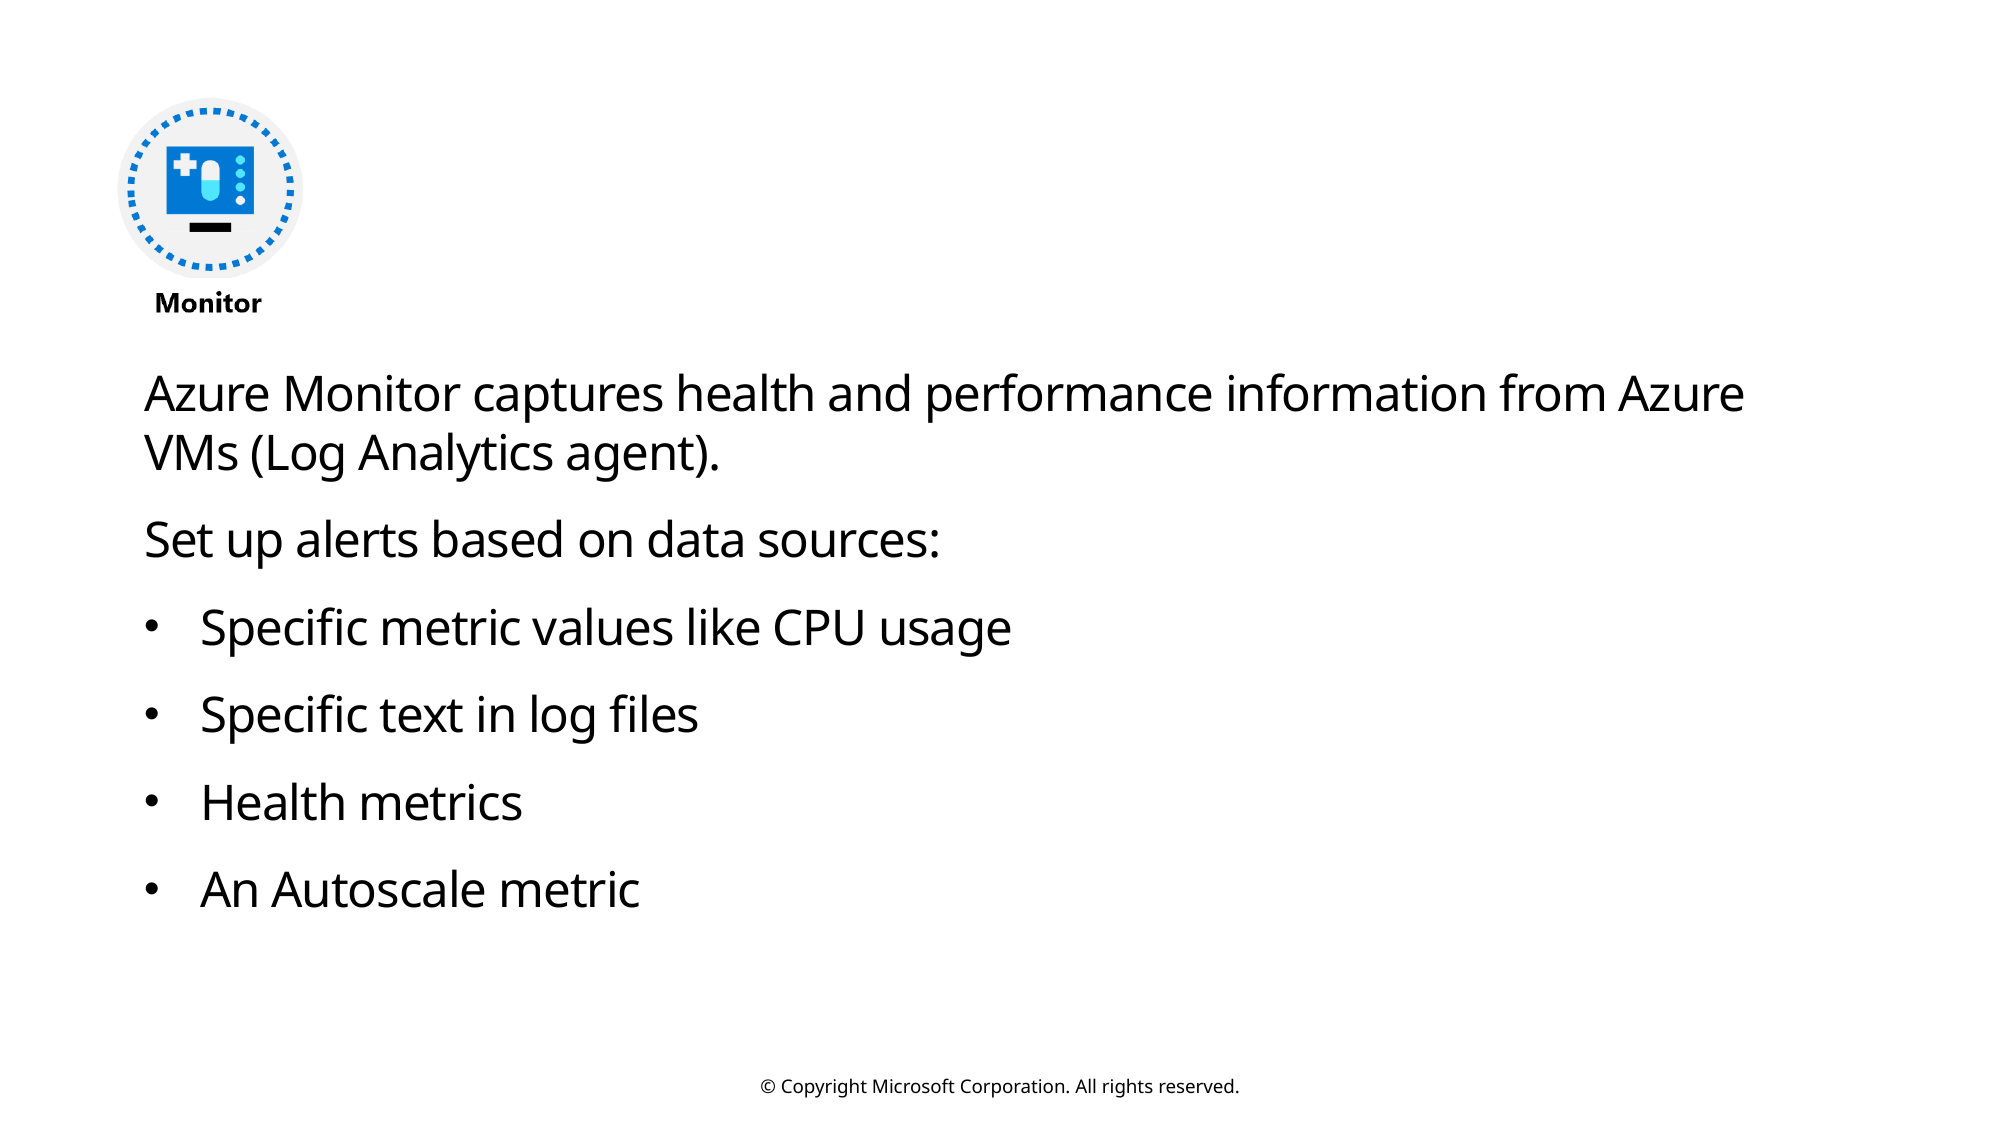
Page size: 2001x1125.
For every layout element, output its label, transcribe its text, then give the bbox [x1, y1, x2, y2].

picture [110, 95, 306, 318]
list Azure Monitor captures health and performance information from Azure VMs (Log Analytics agent). Set up alerts based on data sources: Specific metric values like CPU usage Specific text in log files Health metrics An Autoscale metric [129, 354, 1842, 963]
